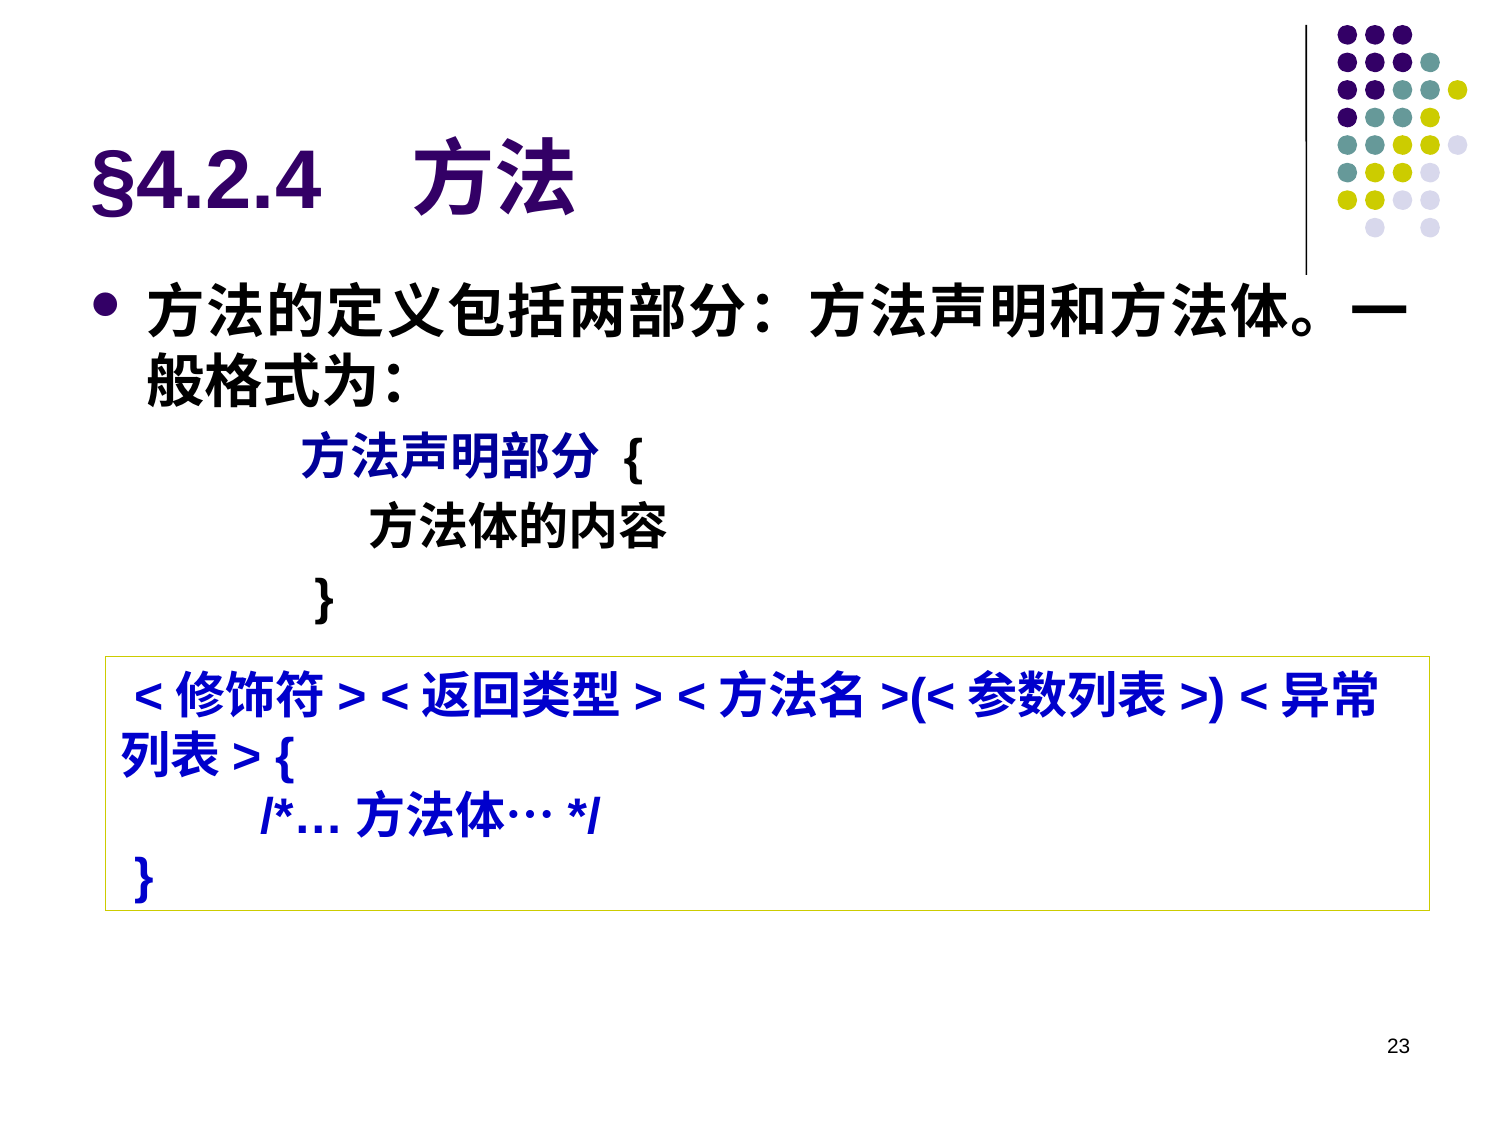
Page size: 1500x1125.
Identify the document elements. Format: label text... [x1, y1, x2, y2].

list 方法的定义包括两部分：方法声明和方法体。一般格式为： 方法声明部分 { 方法体的内容 } [74, 266, 1426, 1006]
title §4.2.4 方法 [74, 19, 1313, 233]
slide_number 23 [1074, 1024, 1426, 1101]
text_box <修饰符> <返回类型> <方法名>(<参数列表>) <异常列表> { /*…方法体…*/ } [105, 656, 1430, 911]
